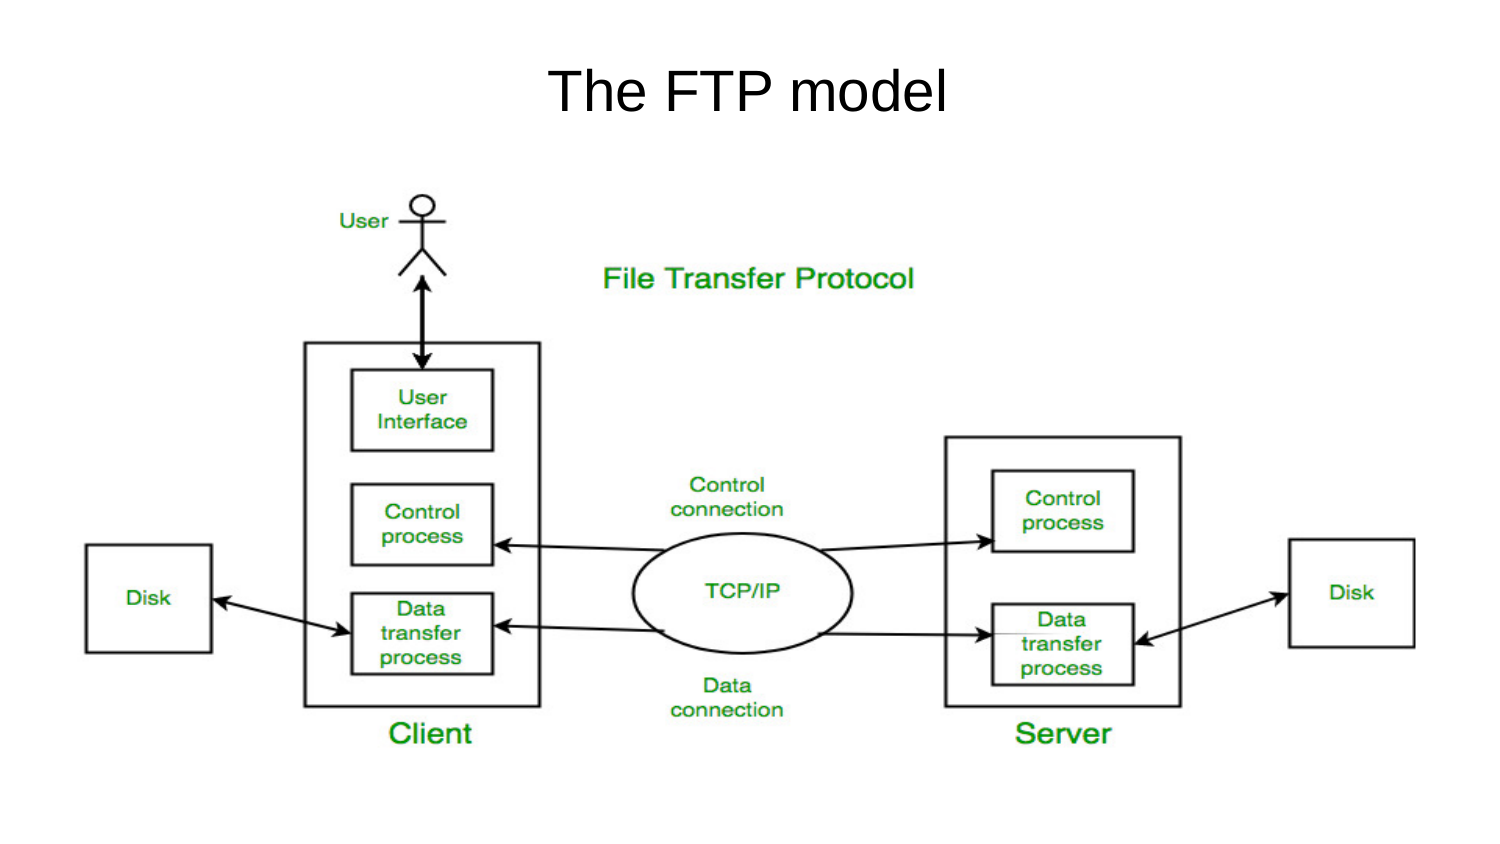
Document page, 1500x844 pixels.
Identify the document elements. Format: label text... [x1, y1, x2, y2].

title The FTP model [49, 37, 1447, 132]
picture [52, 166, 1448, 776]
